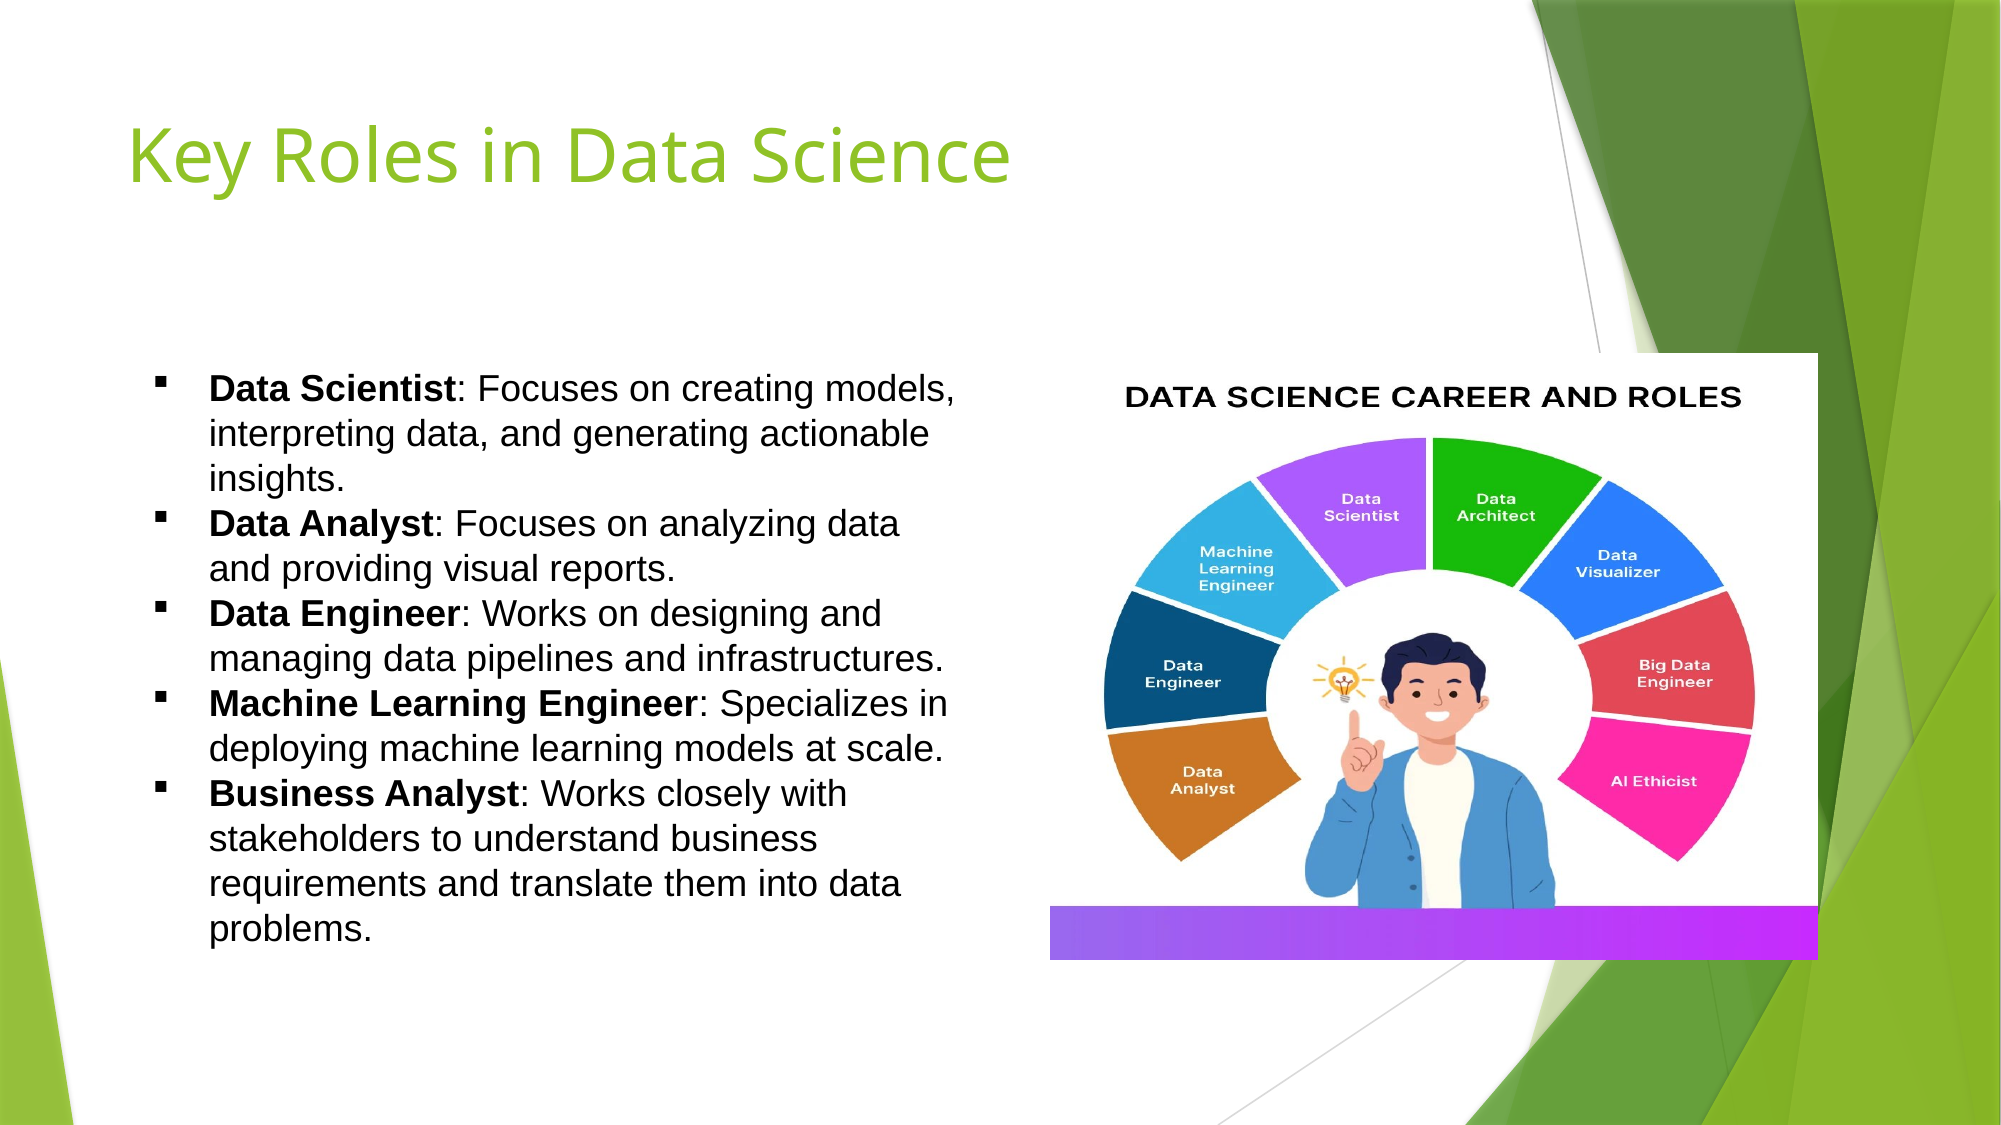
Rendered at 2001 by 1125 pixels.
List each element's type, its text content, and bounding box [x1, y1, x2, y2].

title Key Roles in Data Science [111, 99, 1522, 317]
picture [1049, 352, 1819, 960]
list Data Scientist: Focuses on creating models, interpreting data, and generating actionable insights. Data Analyst: Focuses on analyzing data and providing visual reports. Data Engineer: Works on designing and managing data pipelines and infrastructures. Machine Learning Engineer: Specializes in deploying machine learning models at scale. Business Analyst: Works closely with stakeholders to understand business requirements and translate them into data problems. [137, 329, 976, 983]
